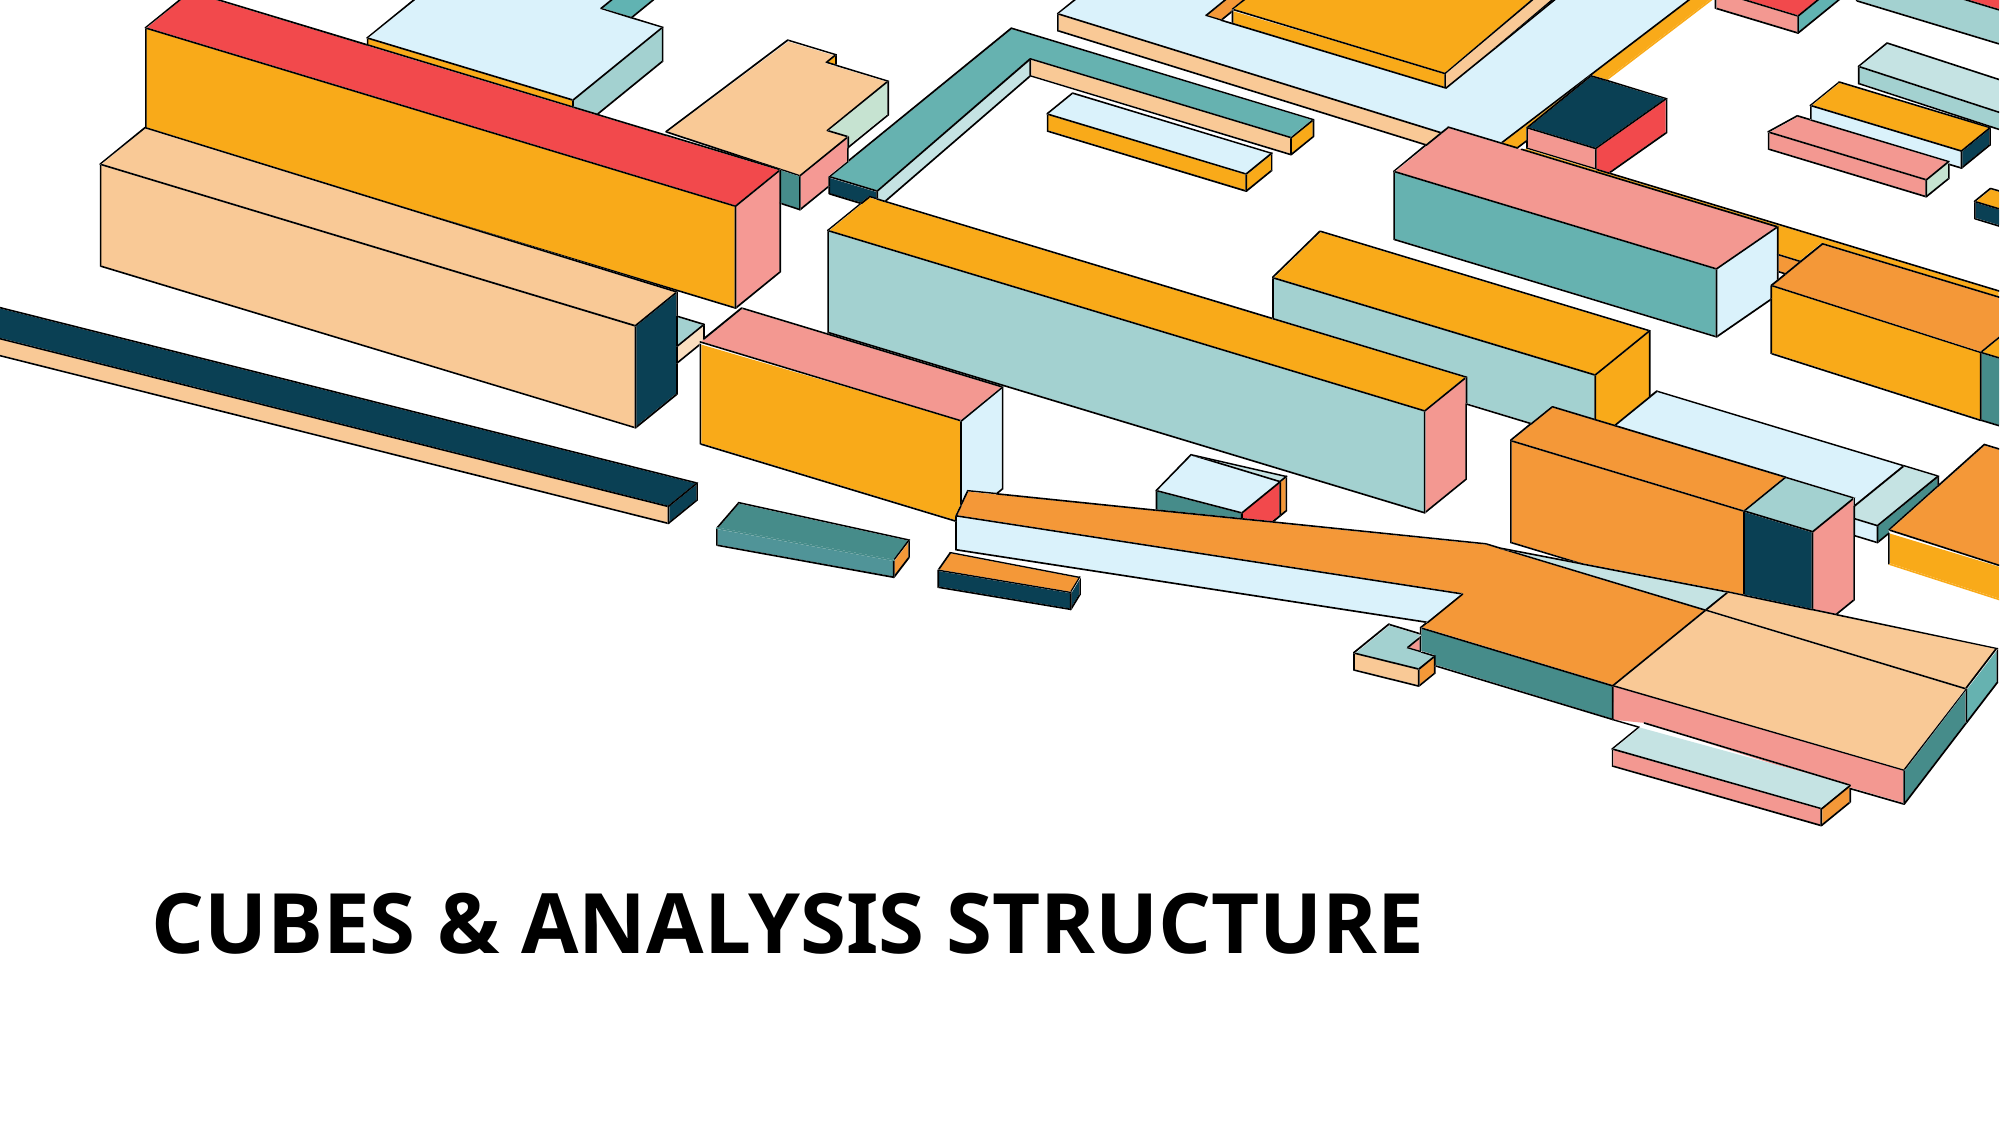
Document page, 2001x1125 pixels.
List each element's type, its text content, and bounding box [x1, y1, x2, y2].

title Cubes & analysis structure [136, 766, 1862, 980]
